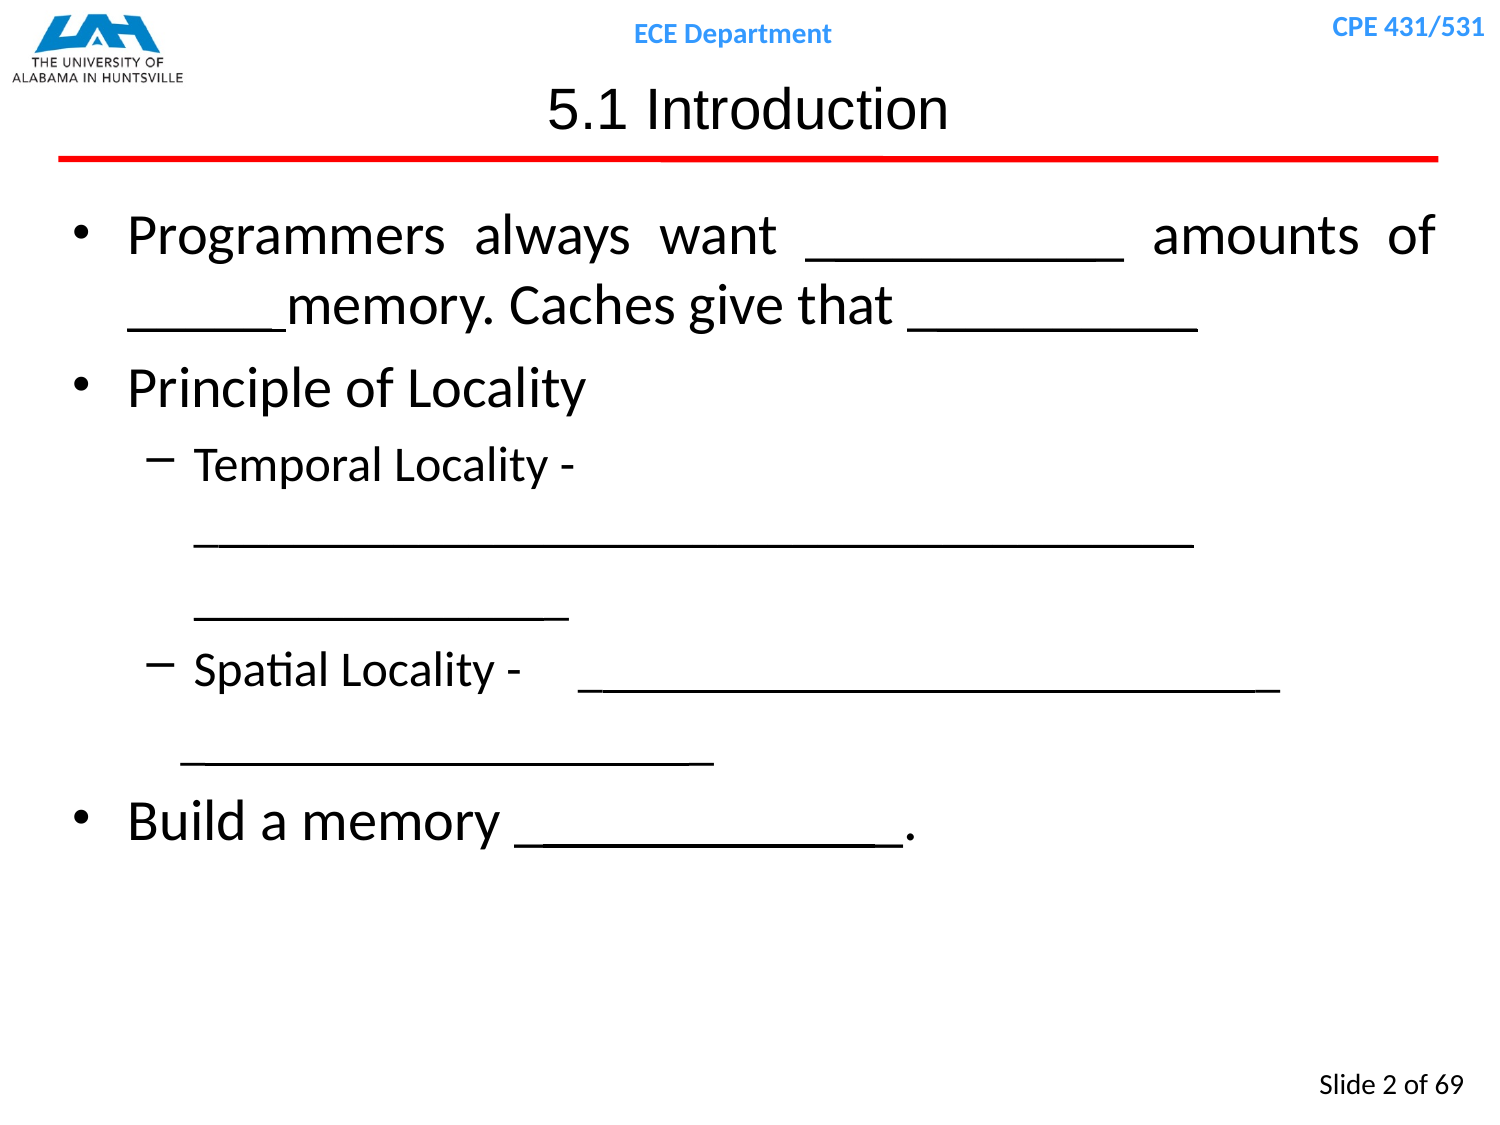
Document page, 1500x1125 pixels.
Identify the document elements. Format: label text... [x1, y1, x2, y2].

list Programmers always want ___________ amounts of _____ memory. Caches give that __________ Principle of Locality Temporal Locality - ________________________________________ _______________ Spatial Locality - _ _ _ _ Build a memory _ _. [56, 189, 1452, 1040]
picture [0, 0, 194, 97]
title 5.1 Introduction [111, 55, 1387, 159]
